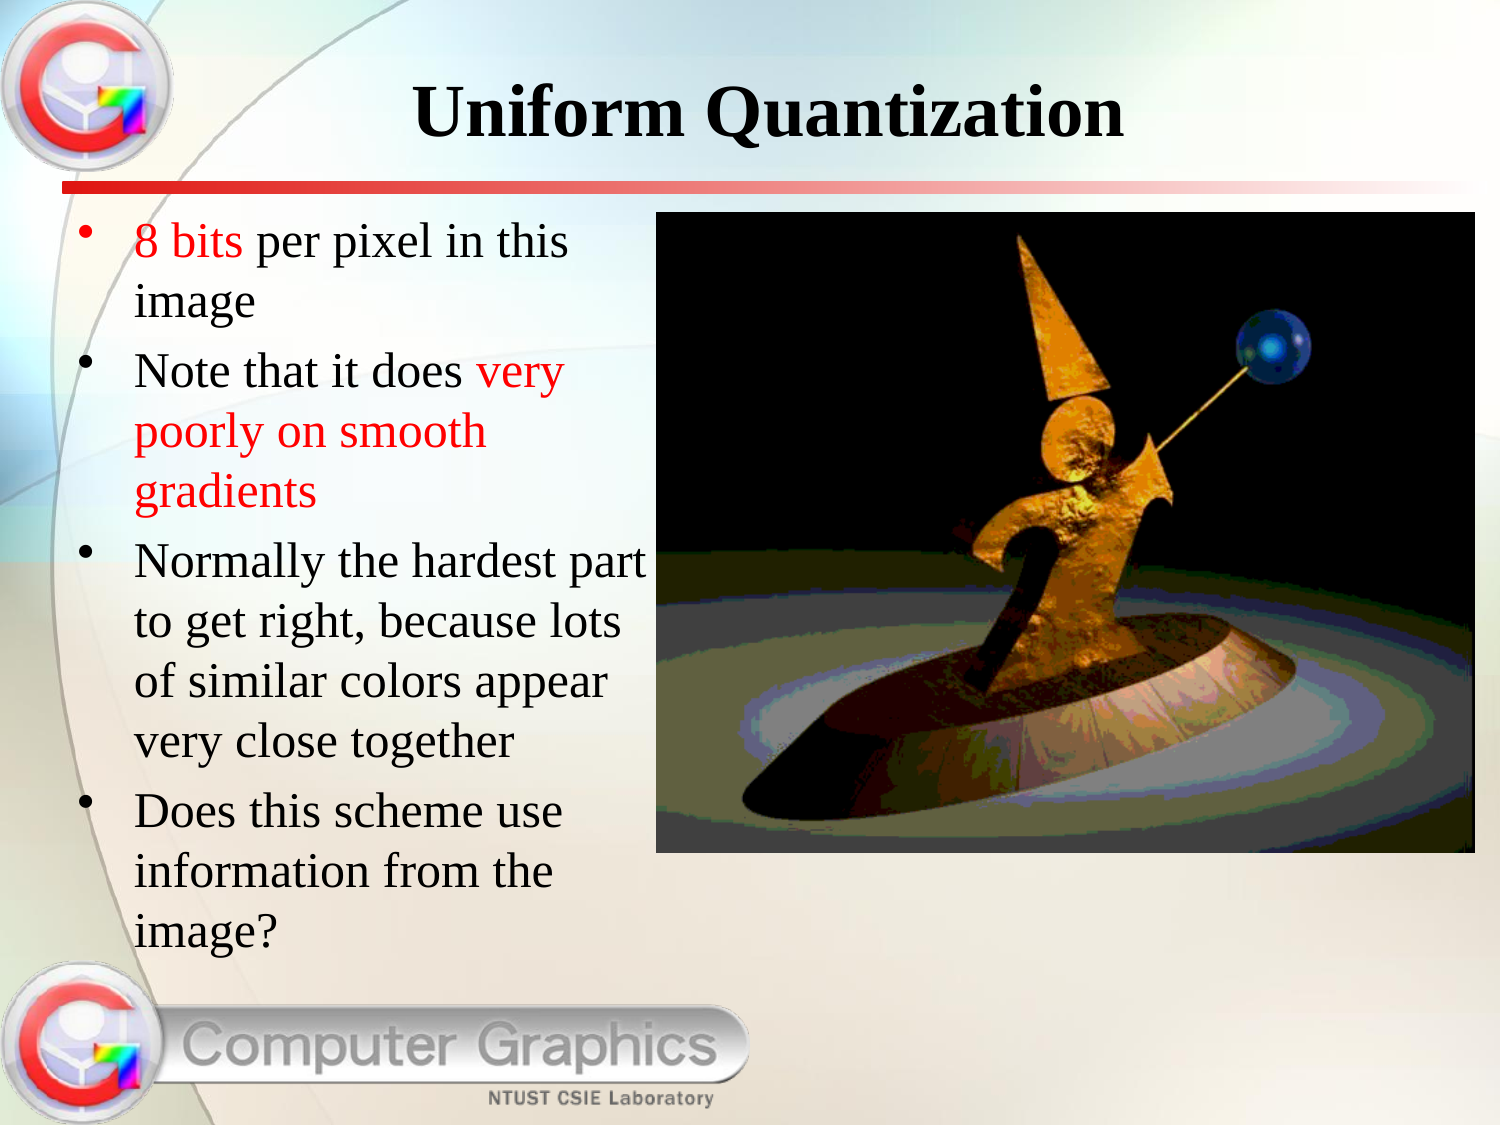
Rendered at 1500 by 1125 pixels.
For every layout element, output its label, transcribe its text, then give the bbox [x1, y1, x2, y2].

title Uniform Quantization [212, 24, 1325, 188]
picture [0, 0, 1500, 1125]
list 8 bits per pixel in this image Note that it does very poorly on smooth gradients Normally the hardest part to get right, because lots of similar colors appear very close together Does this scheme use information from the image? [62, 200, 663, 913]
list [655, 212, 1476, 854]
